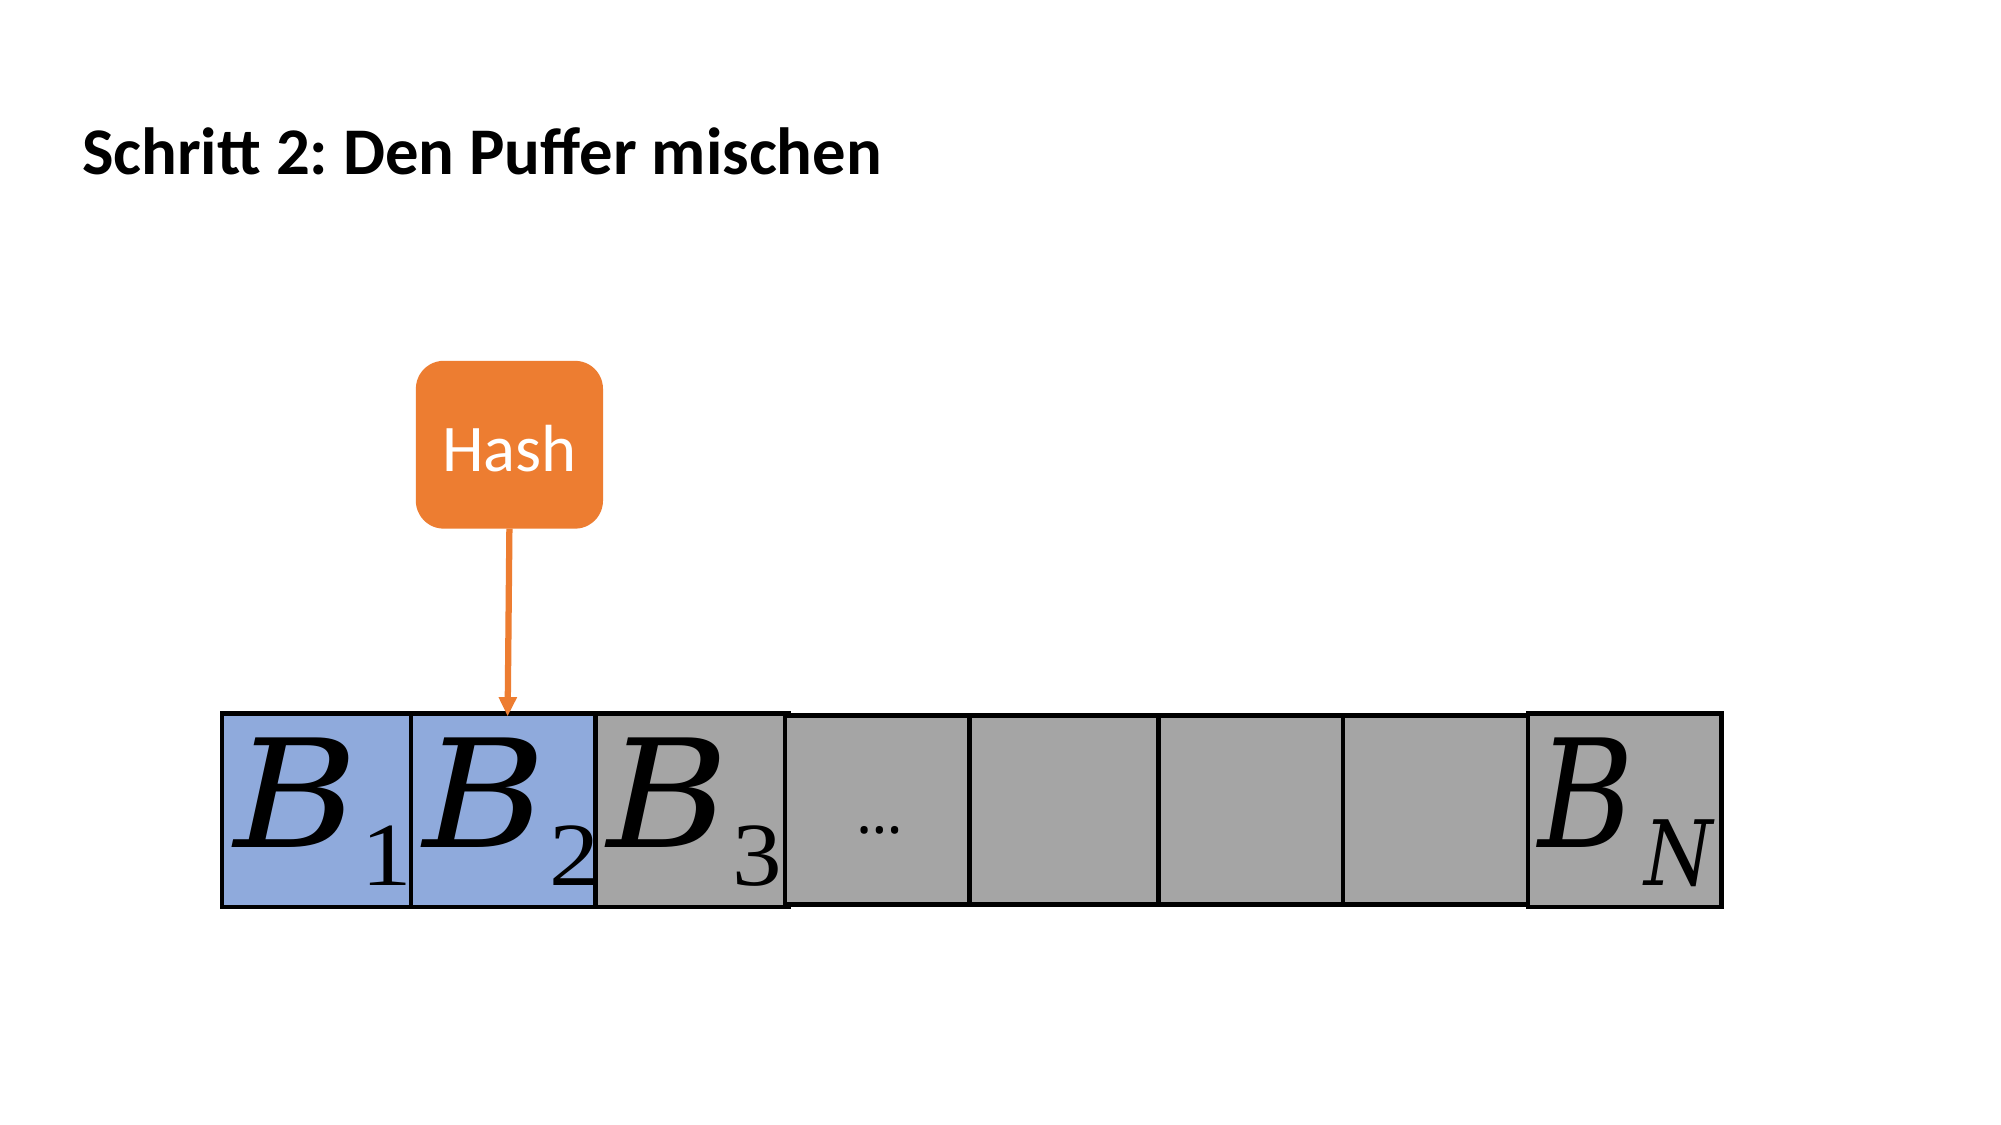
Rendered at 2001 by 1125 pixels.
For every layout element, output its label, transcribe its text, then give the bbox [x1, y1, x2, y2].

text_box Hash [414, 359, 605, 530]
text_box … [784, 715, 968, 906]
text_box [968, 715, 1157, 906]
text_box [1157, 715, 1342, 906]
text_box [1342, 715, 1526, 906]
text_box Schritt 2: Den Puffer mischen [67, 100, 1003, 196]
